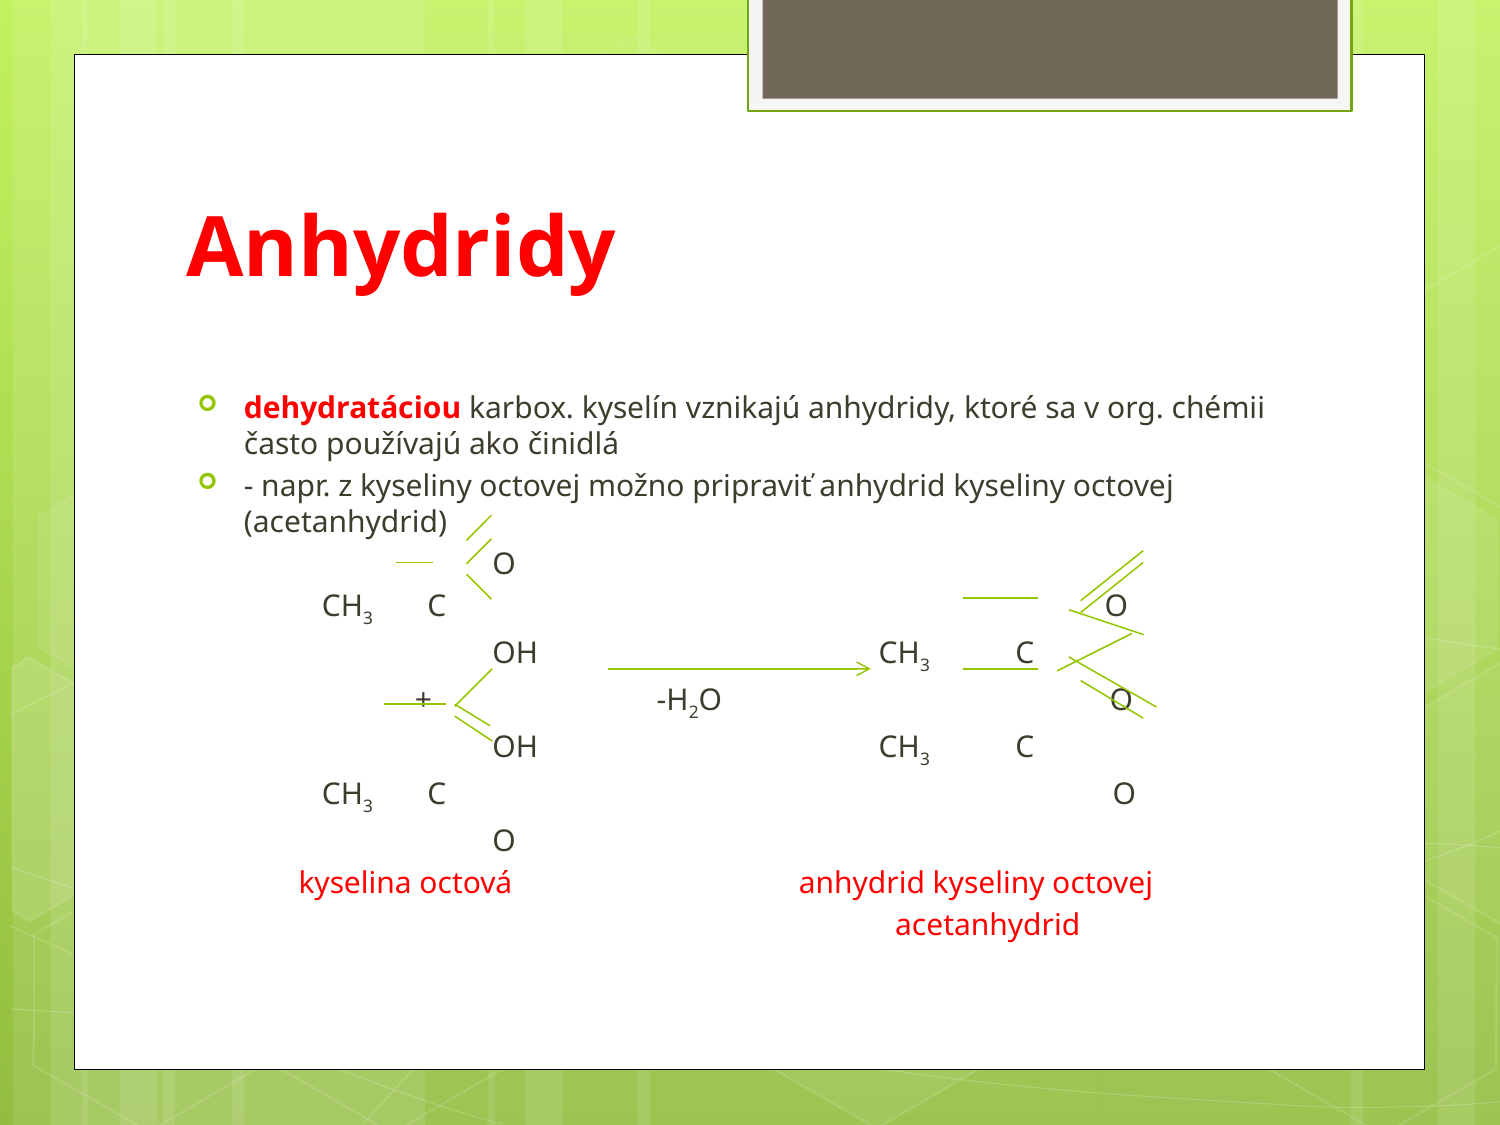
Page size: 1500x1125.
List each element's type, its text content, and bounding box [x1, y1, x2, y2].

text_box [454, 668, 493, 707]
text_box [466, 574, 492, 600]
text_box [1080, 550, 1144, 601]
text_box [466, 514, 492, 538]
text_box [454, 715, 491, 726]
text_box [1056, 633, 1133, 672]
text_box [466, 538, 492, 565]
title Anhydridy [171, 113, 1324, 302]
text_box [1068, 609, 1145, 635]
list dehydratáciou karbox. kyselín vznikajú anhydridy, ktoré sa v org. chémii často používajú ako činidlá - napr. z kyseliny octovej možno pripraviť anhydrid kyseliny octovej (acetanhydrid) O CH3 C O OH CH3 C + -H2O O OH CH3 C CH3 C O O kyselina octová anhydrid kyseliny octovej acetanhydrid [171, 381, 1283, 957]
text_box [454, 733, 493, 742]
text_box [1068, 656, 1157, 708]
